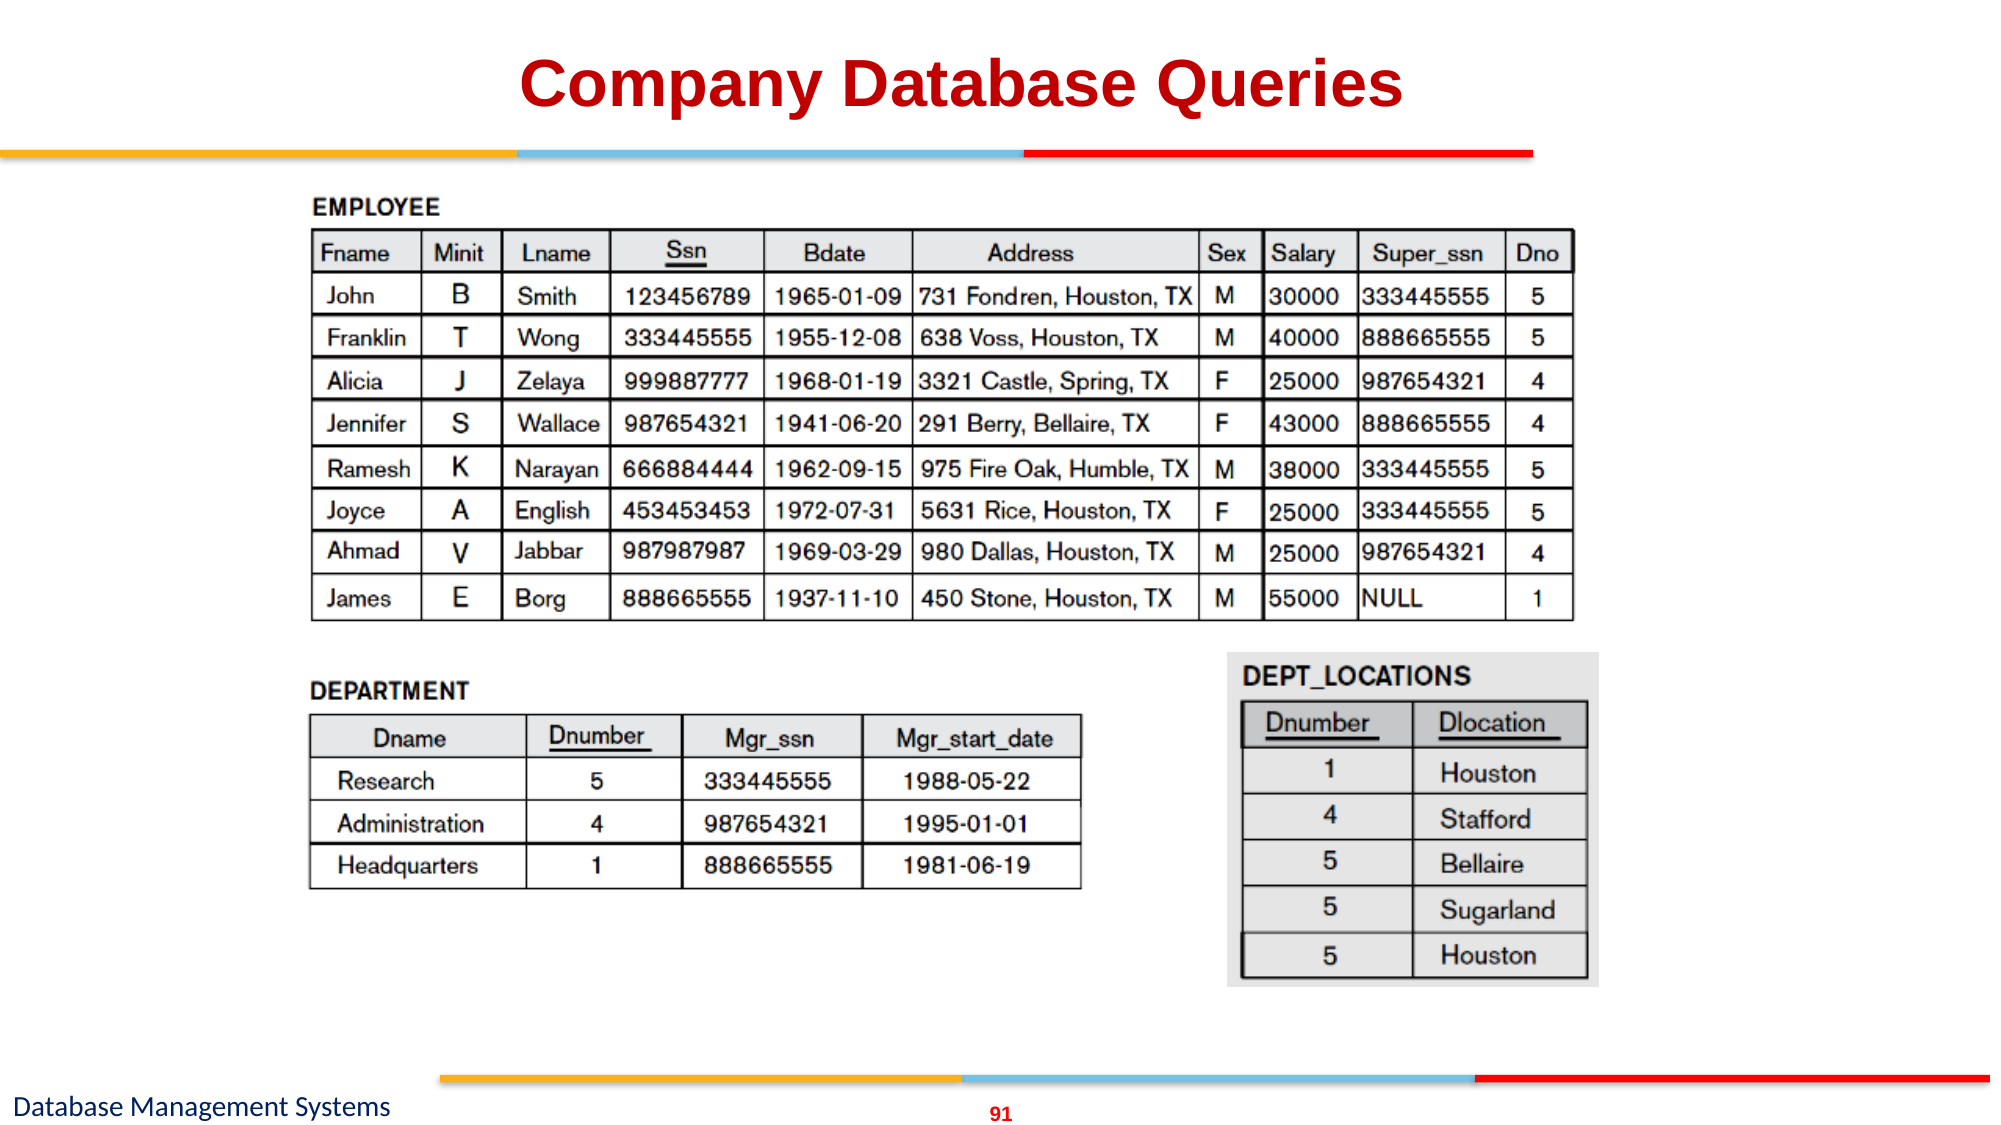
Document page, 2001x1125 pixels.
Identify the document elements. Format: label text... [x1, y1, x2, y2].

picture [290, 182, 1600, 634]
title Company Database Queries [99, 32, 1825, 250]
picture [291, 673, 1097, 896]
picture [1227, 652, 1600, 987]
